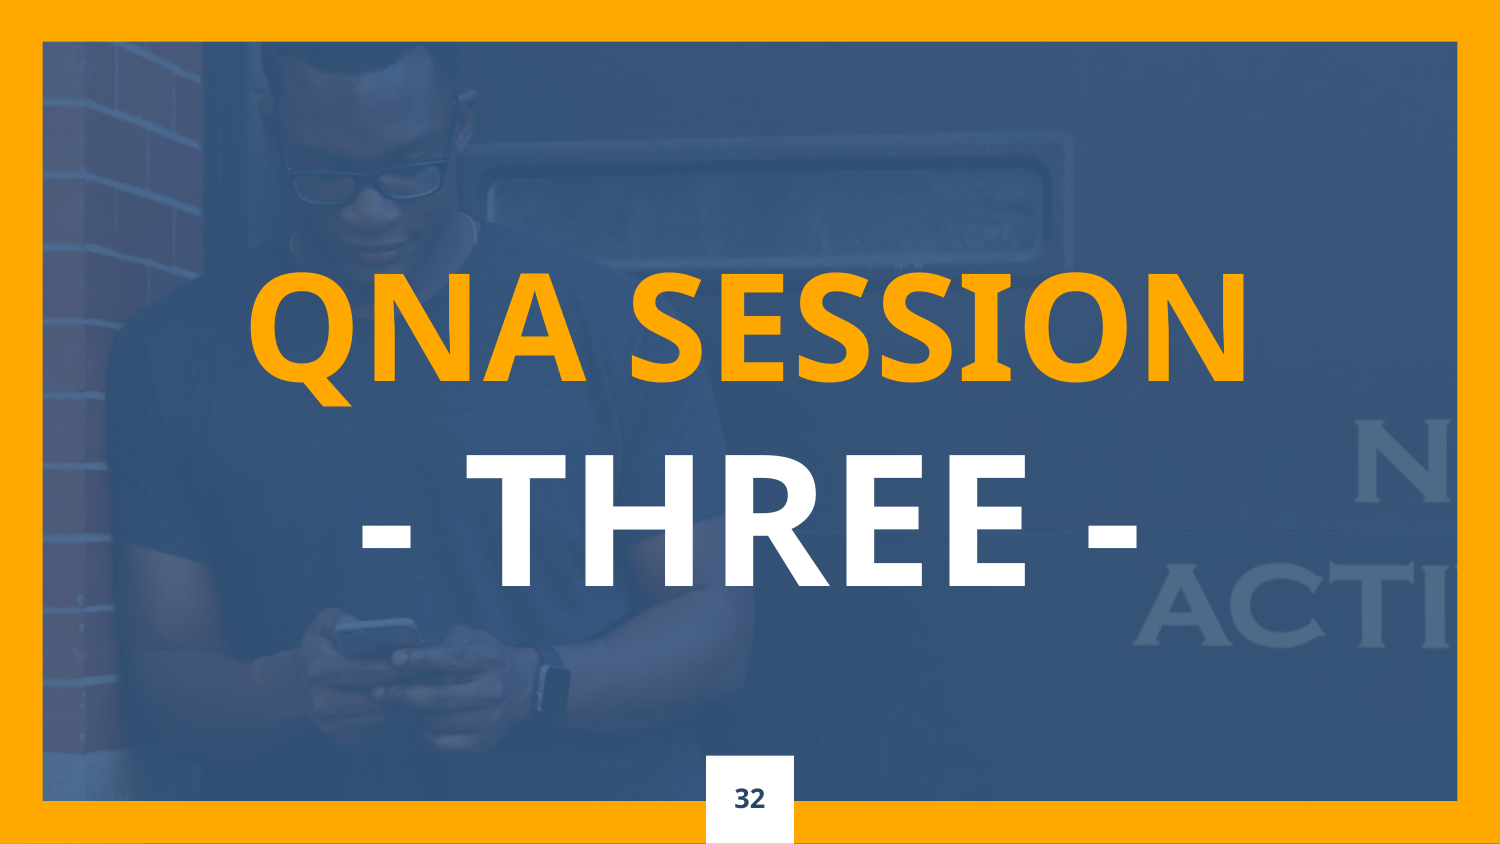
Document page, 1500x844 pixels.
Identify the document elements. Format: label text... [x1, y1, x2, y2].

title QNA SESSION [209, 252, 1291, 388]
subtitle - THREE - [209, 388, 1291, 659]
slide_number 32 [705, 755, 794, 844]
